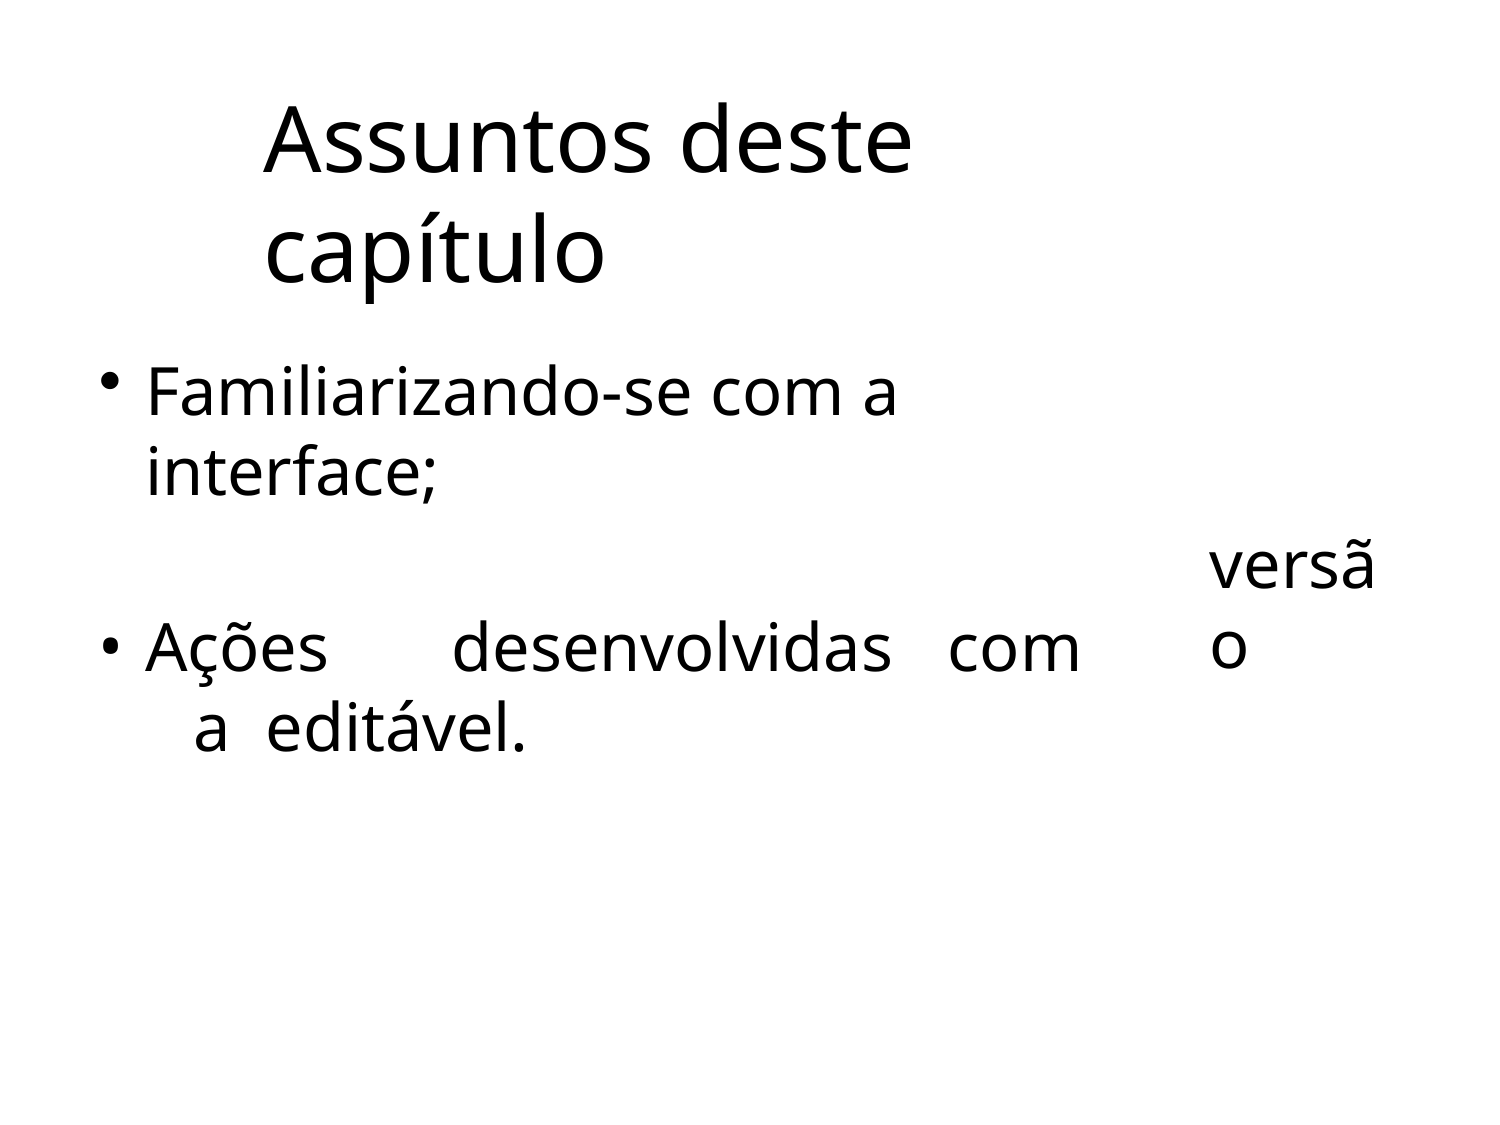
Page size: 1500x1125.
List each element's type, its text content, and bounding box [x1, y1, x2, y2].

text_box versão [1207, 519, 1412, 682]
text_box Familiarizando-se com a interface; Ações desenvolvidas com a editável. [96, 346, 1165, 765]
title Assuntos deste capítulo [261, 78, 1238, 301]
